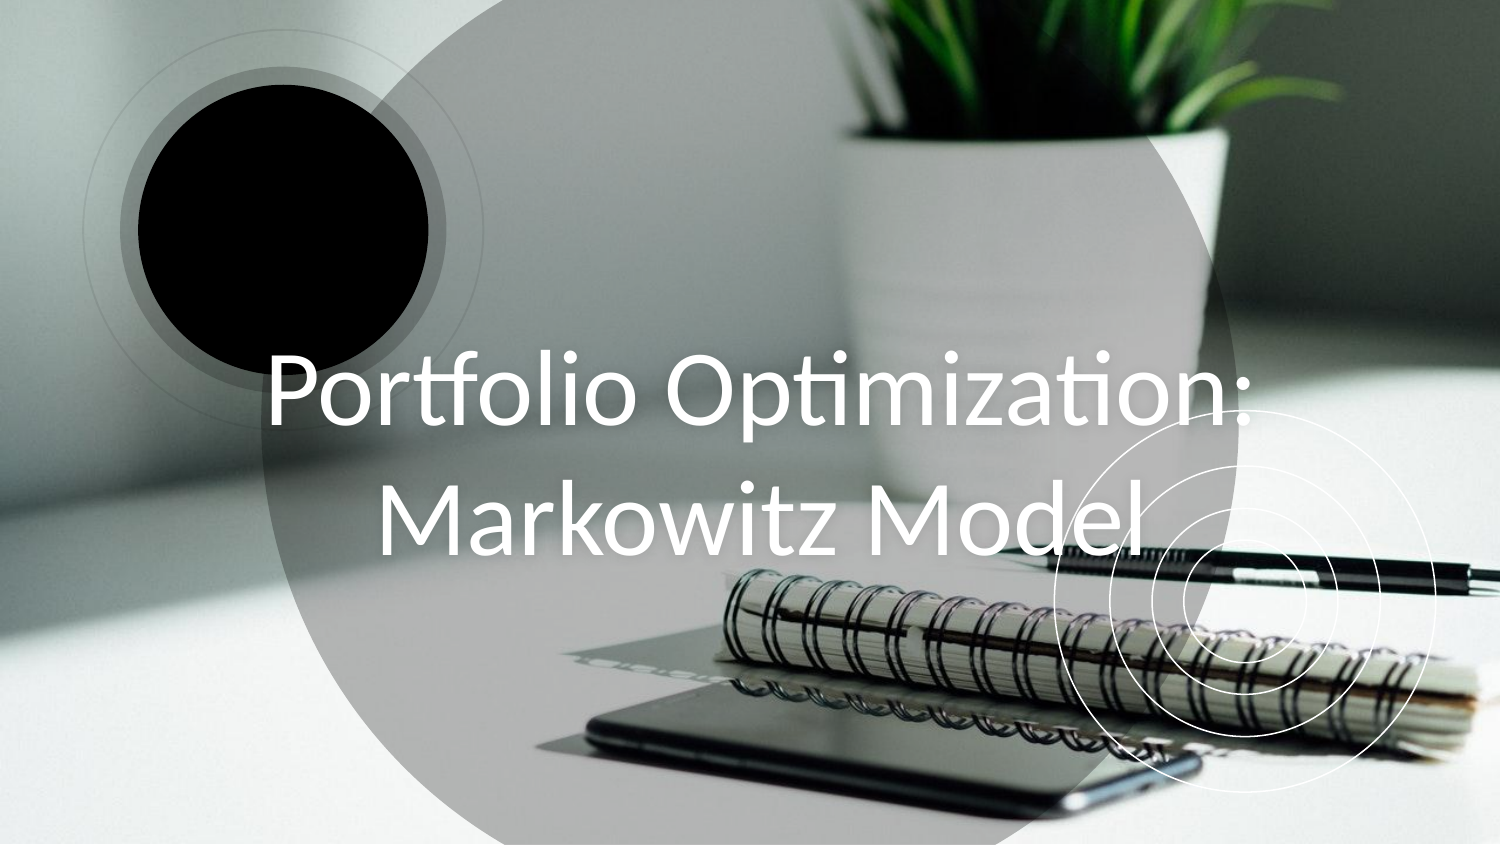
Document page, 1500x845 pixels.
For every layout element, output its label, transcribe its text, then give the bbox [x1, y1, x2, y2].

title Portfolio Optimization: Markowitz Model [246, 351, 1278, 542]
picture [0, 0, 1500, 844]
